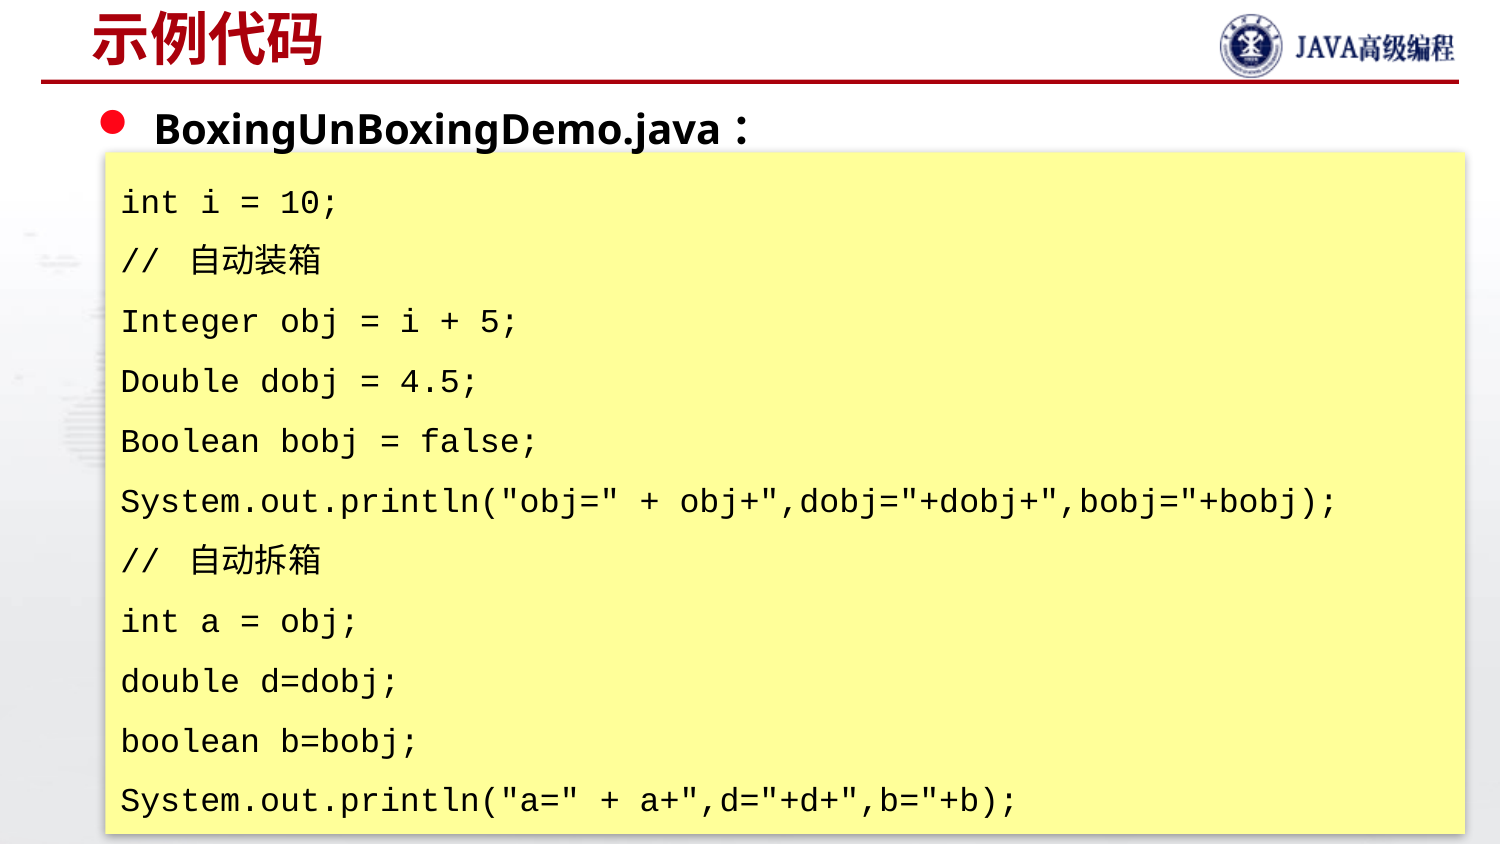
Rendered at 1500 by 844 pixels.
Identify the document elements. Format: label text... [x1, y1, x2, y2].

title 示例代码 [76, 2, 873, 71]
list int i = 10; // 自动装箱 Integer obj = i + 5; Double dobj = 4.5; Boolean bobj = false; System.out.println("obj=" + obj+",dobj="+dobj+",bobj="+bobj); // 自动拆箱 int a = obj; double d=dobj; boolean b=bobj; System.out.println("a=" + a+",d="+d+",b="+b); [105, 152, 1466, 835]
picture [0, 0, 1500, 844]
list BoxingUnBoxingDemo.java： [81, 70, 1429, 177]
